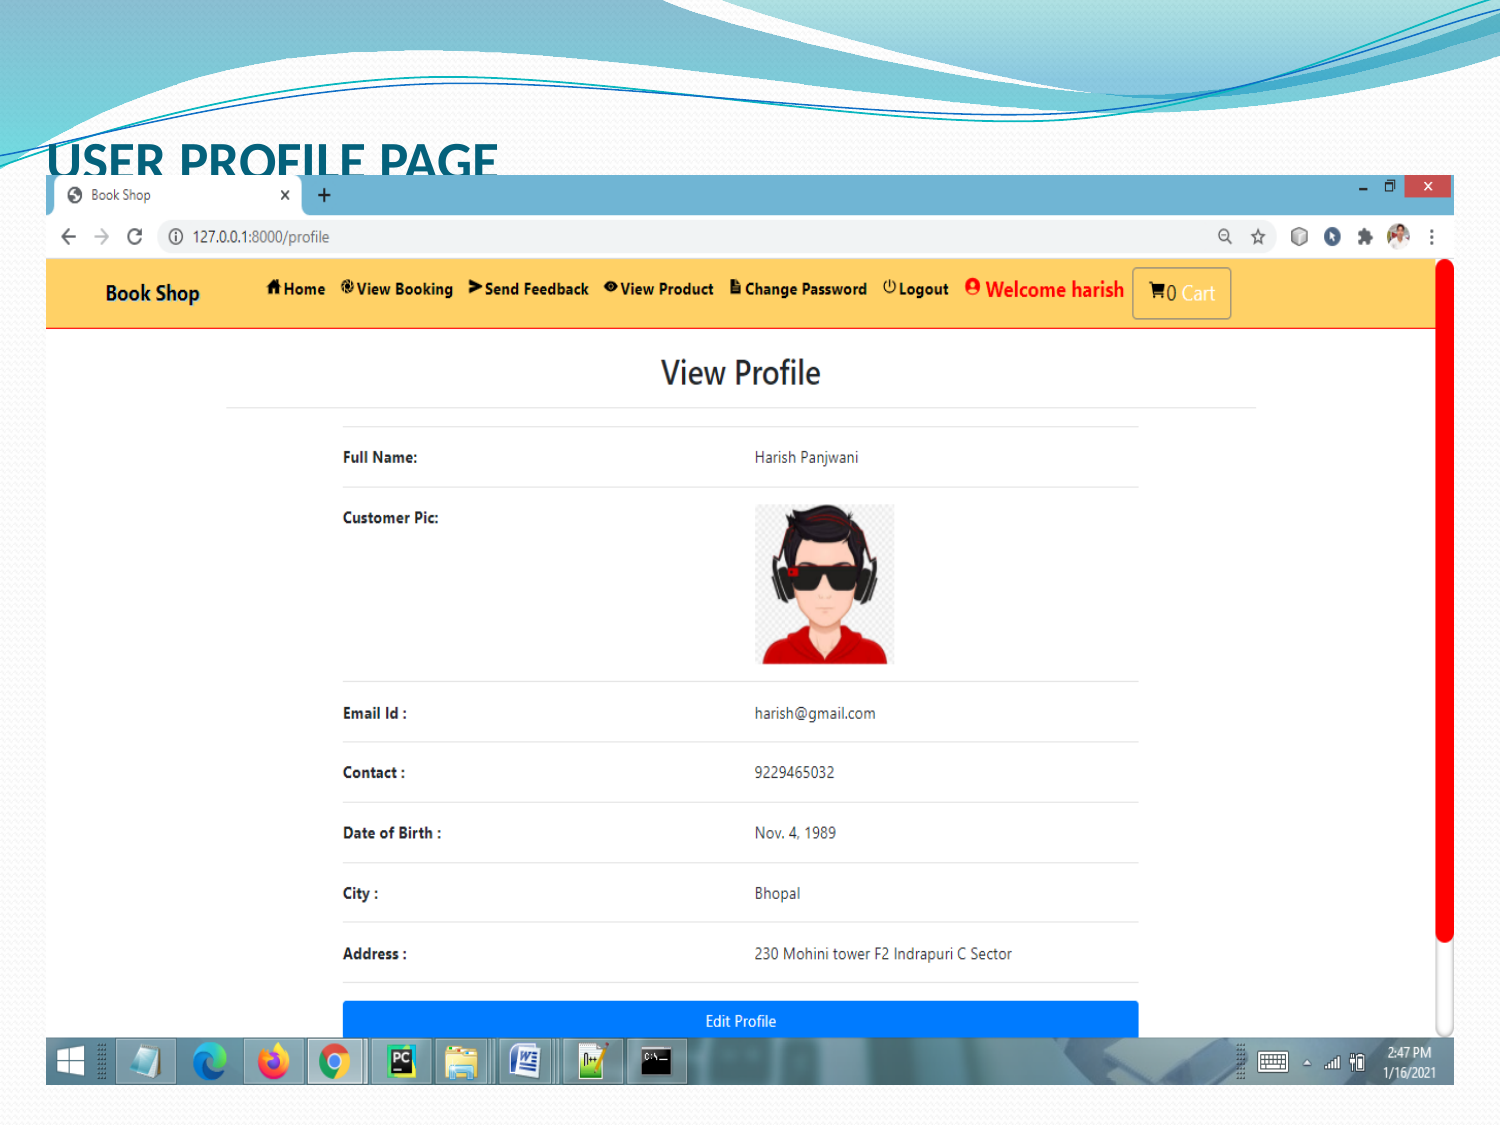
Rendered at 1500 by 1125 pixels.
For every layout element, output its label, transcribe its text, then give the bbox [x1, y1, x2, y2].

title USER PROFILE PAGE [46, 115, 1426, 175]
picture [46, 175, 1454, 1086]
